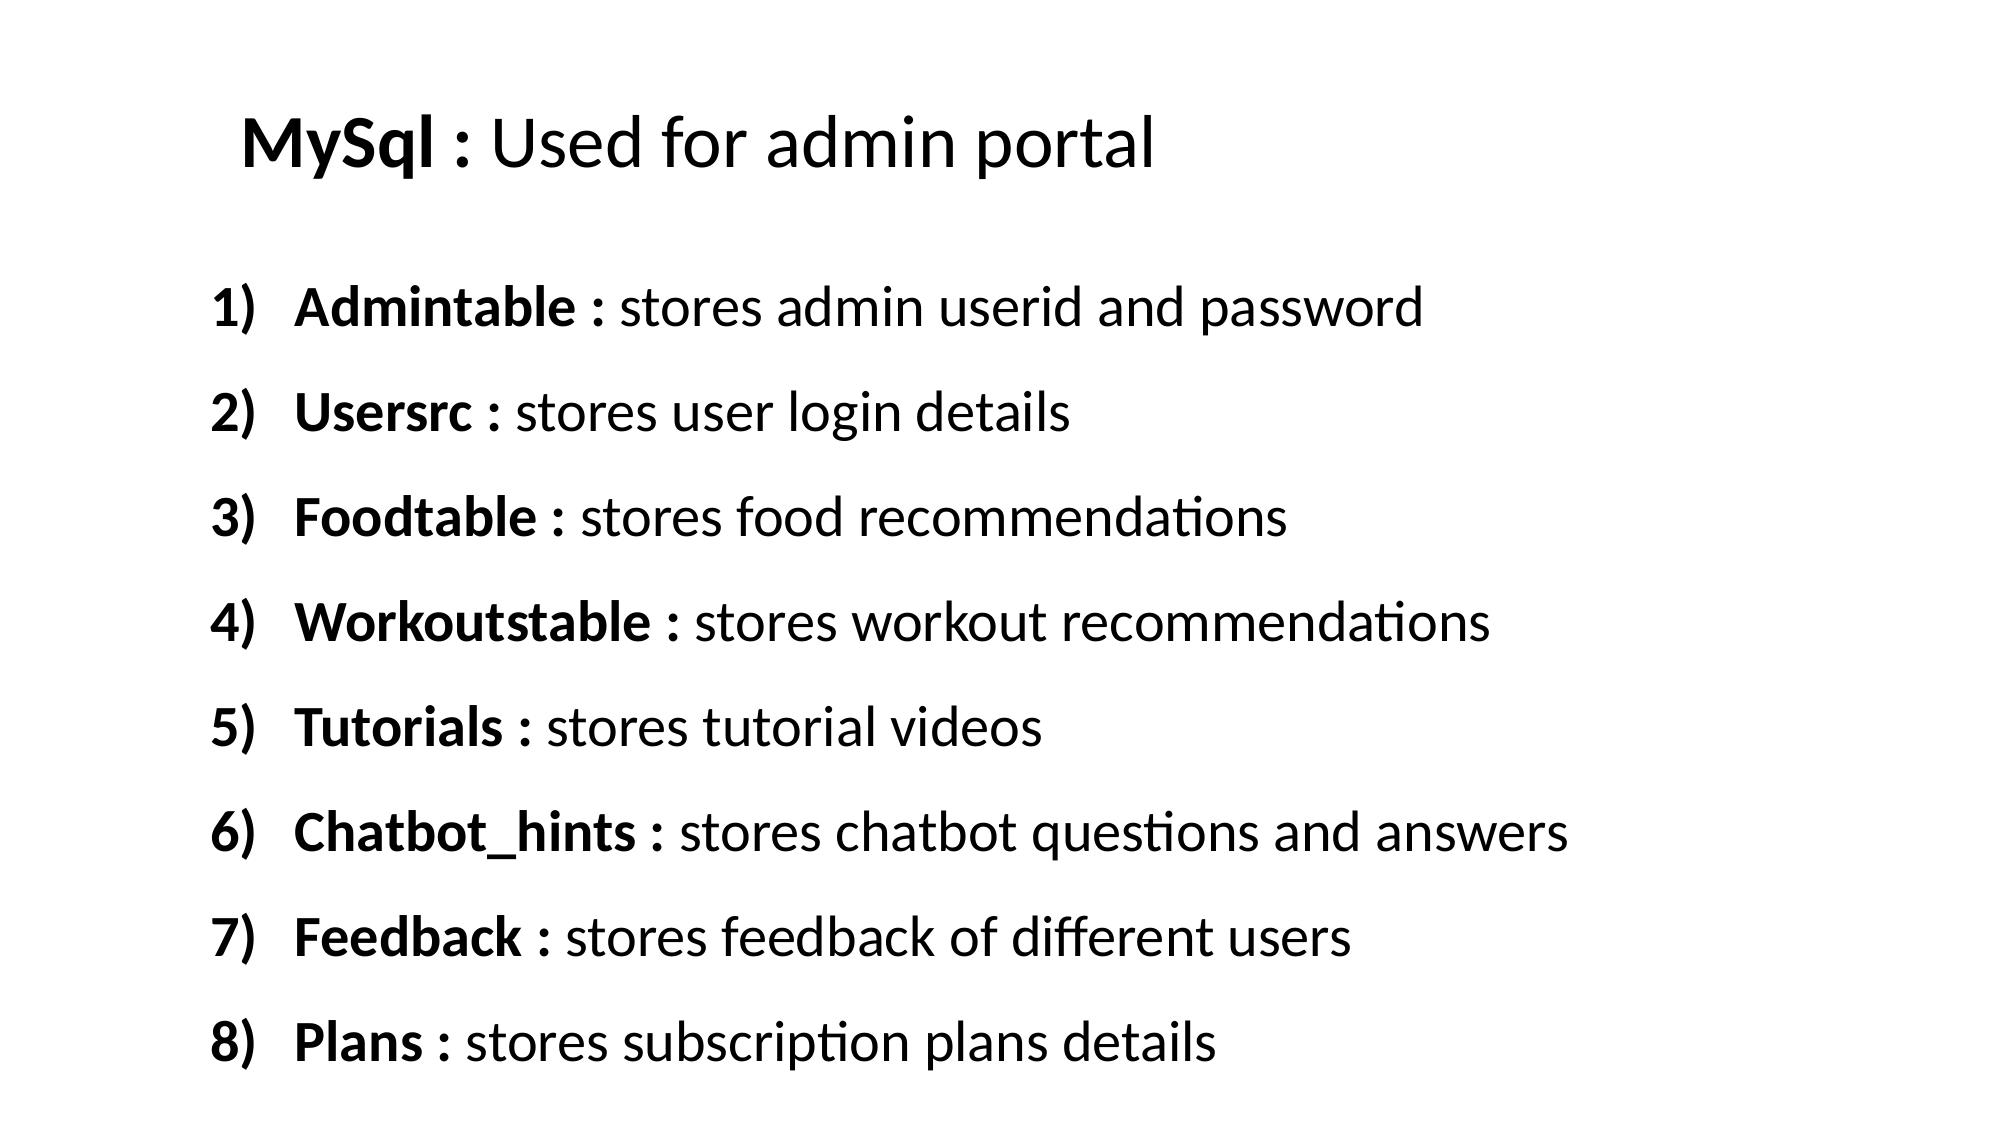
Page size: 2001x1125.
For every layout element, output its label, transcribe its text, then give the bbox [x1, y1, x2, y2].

text_box MySql : Used for admin portal [226, 84, 1483, 190]
text_box Admintable : stores admin userid and password Usersrc : stores user login details Foodtable : stores food recommendations Workoutstable : stores workout recommendations Tutorials : stores tutorial videos Chatbot_hints : stores chatbot questions and answers Feedback : stores feedback of different users Plans : stores subscription plans details [195, 226, 1722, 1081]
